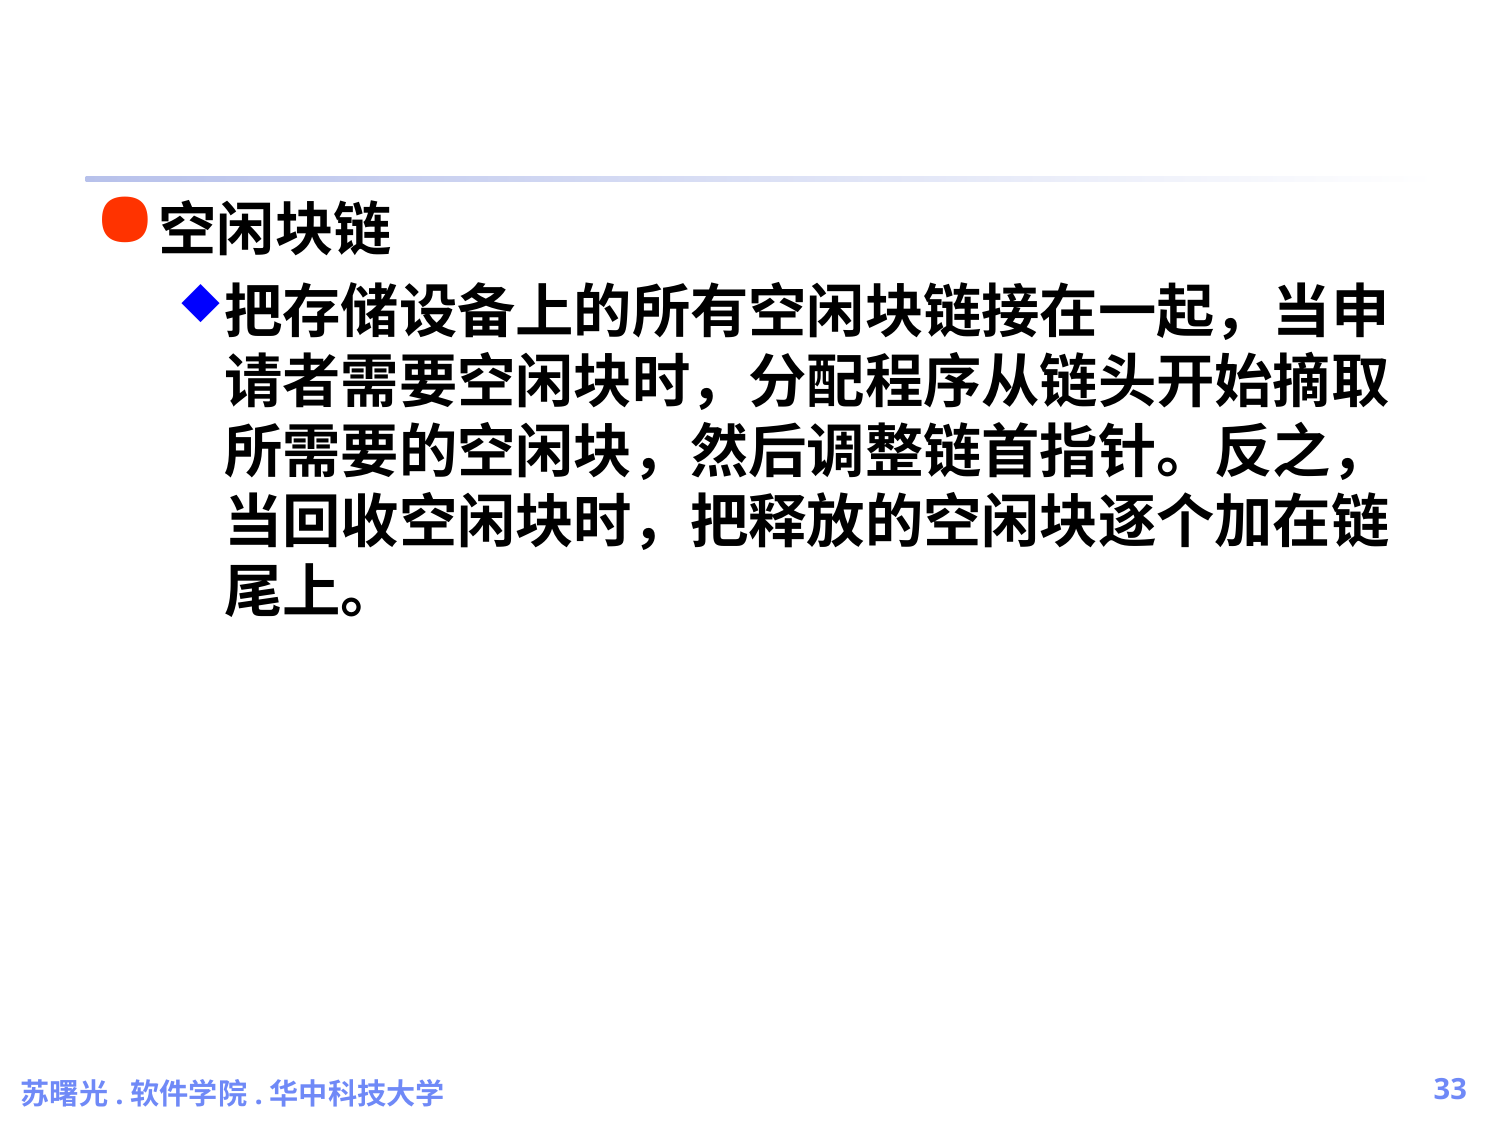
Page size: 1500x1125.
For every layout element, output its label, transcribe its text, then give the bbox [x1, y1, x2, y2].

footer 苏曙光.软件学院.华中科技大学 [5, 1042, 706, 1118]
slide_number 33 [1316, 1042, 1483, 1118]
list 空闲块链 把存储设备上的所有空闲块链接在一起，当申请者需要空闲块时，分配程序从链头开始摘取所需要的空闲块，然后调整链首指针。反之，当回收空闲块时，把释放的空闲块逐个加在链尾上。 [87, 184, 1438, 1012]
